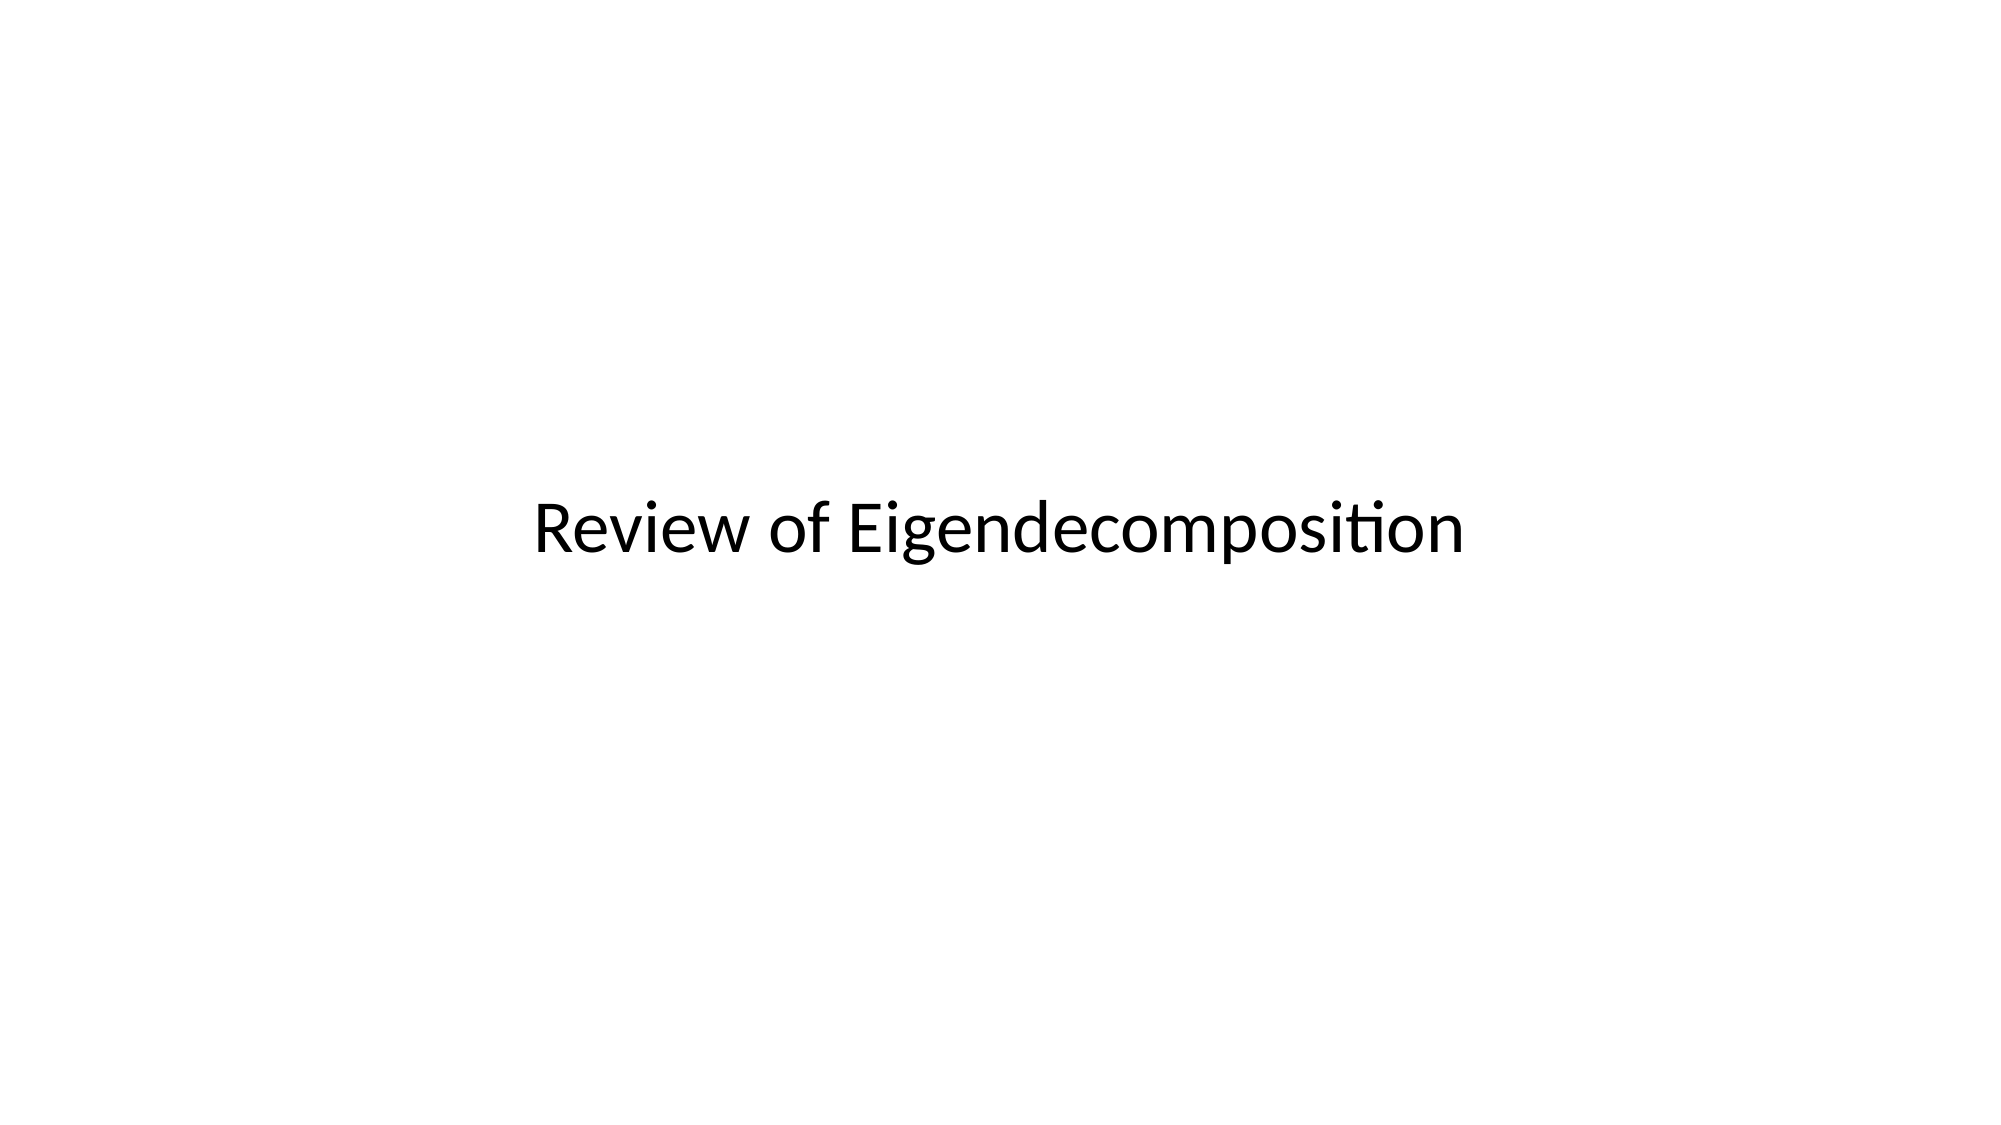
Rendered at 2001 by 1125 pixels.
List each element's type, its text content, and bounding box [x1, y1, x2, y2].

title Review of Eigendecomposition [249, 184, 1750, 576]
